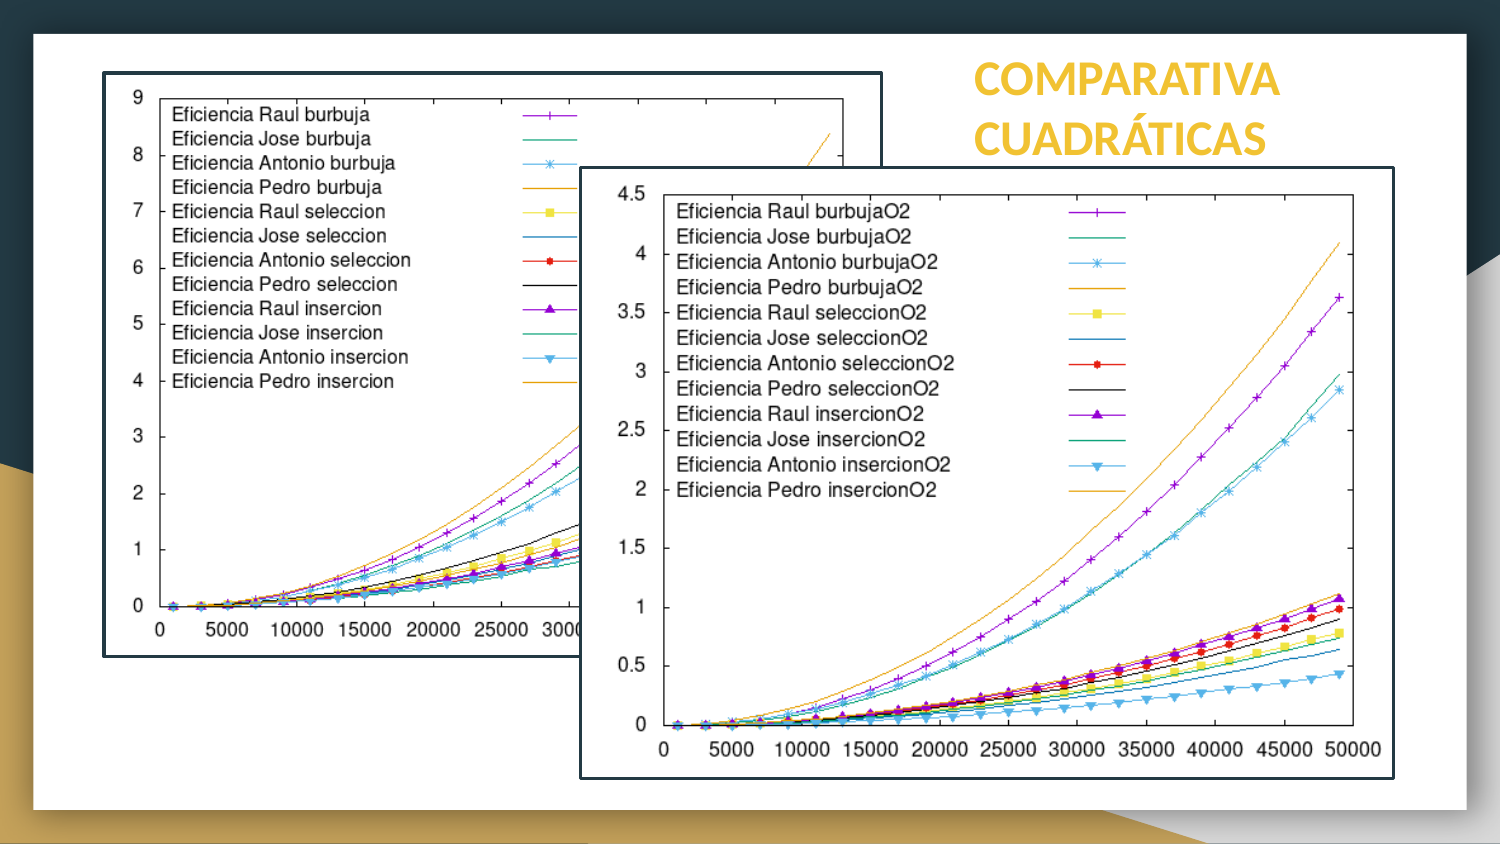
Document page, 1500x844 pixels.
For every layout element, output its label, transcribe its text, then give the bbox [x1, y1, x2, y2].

text_box COMPARATIVA CUADRÁTICAS [959, 30, 1341, 167]
picture [105, 74, 1393, 778]
